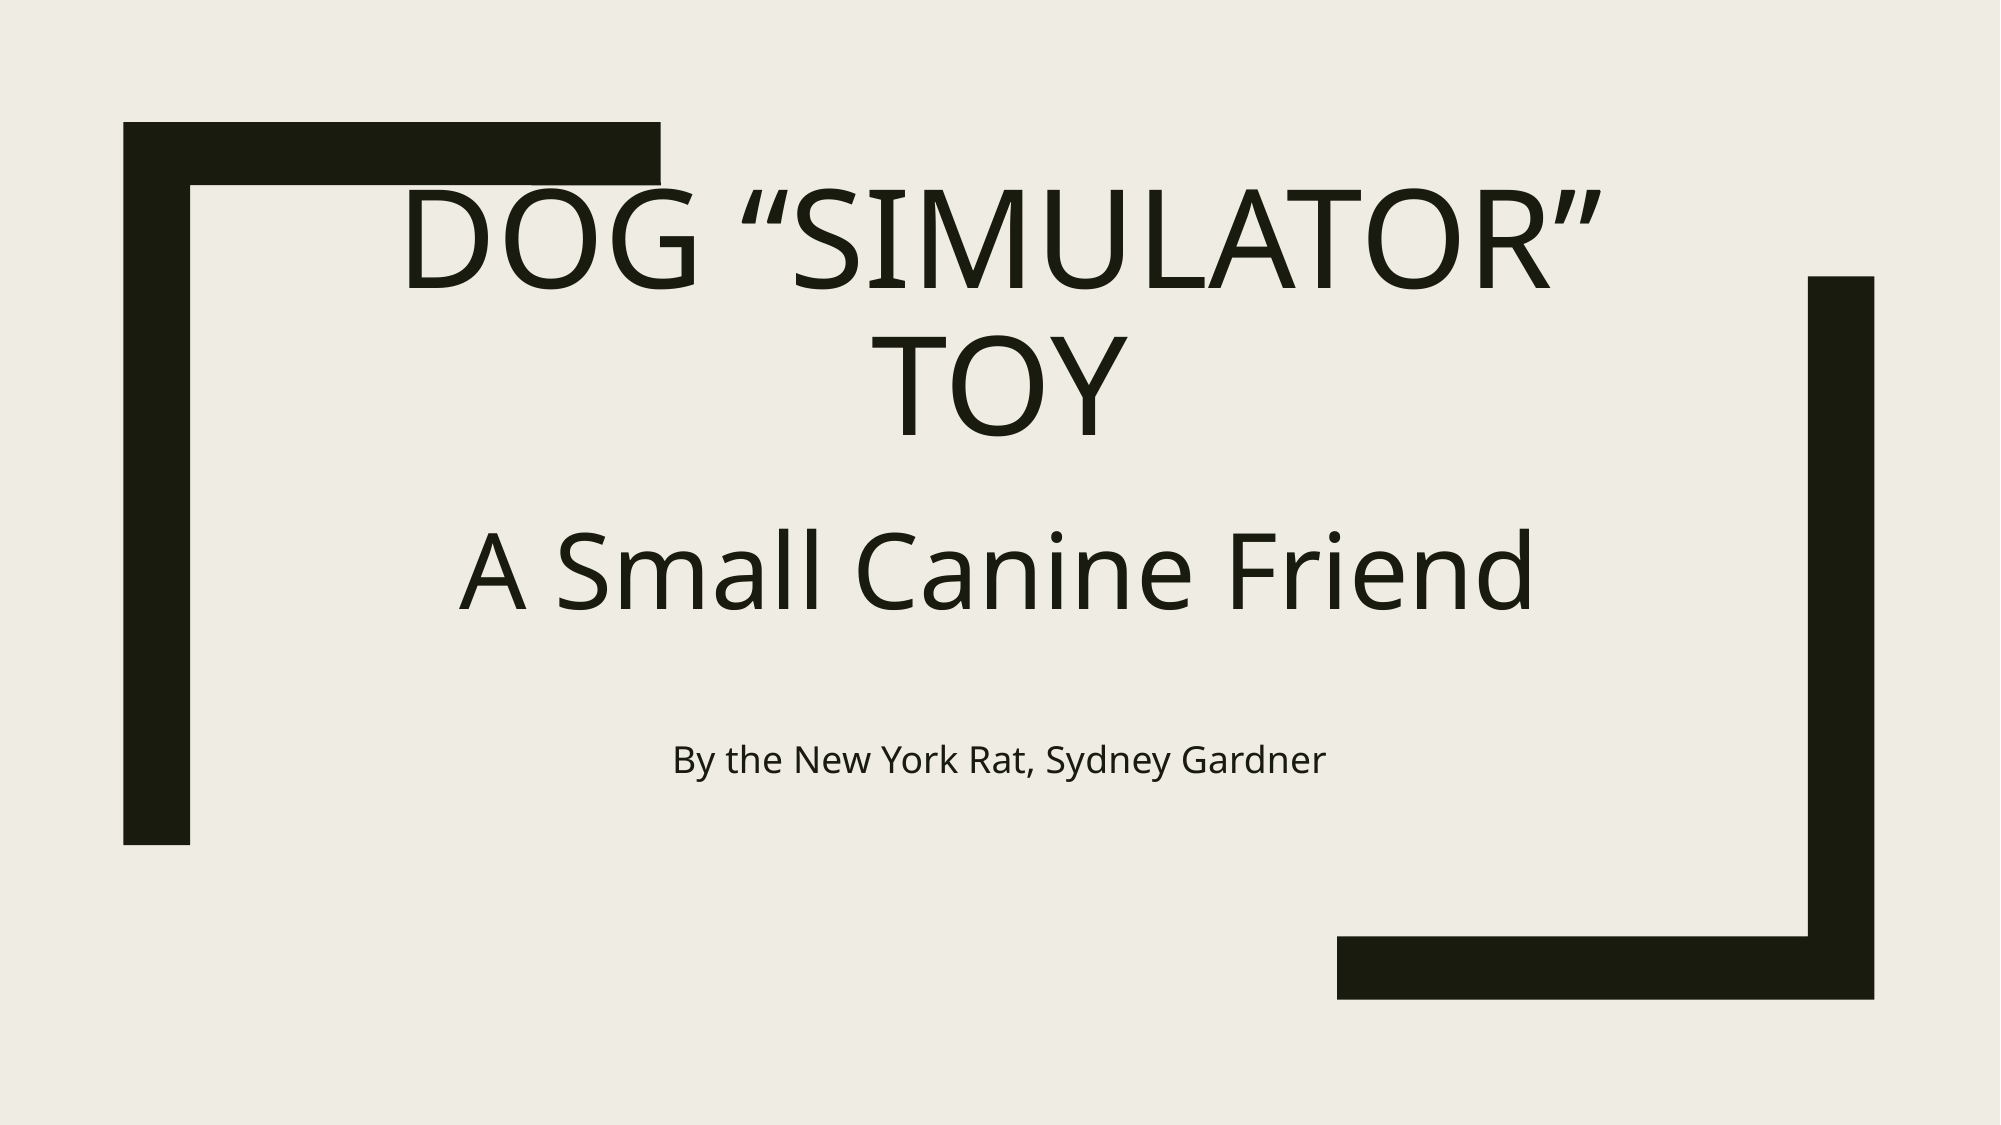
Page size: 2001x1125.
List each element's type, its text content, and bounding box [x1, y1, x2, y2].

subtitle A Small Canine Friend By the New York Rat, Sydney Gardner [439, 480, 1561, 834]
title Dog “Simulator” Toy [314, 293, 1686, 638]
